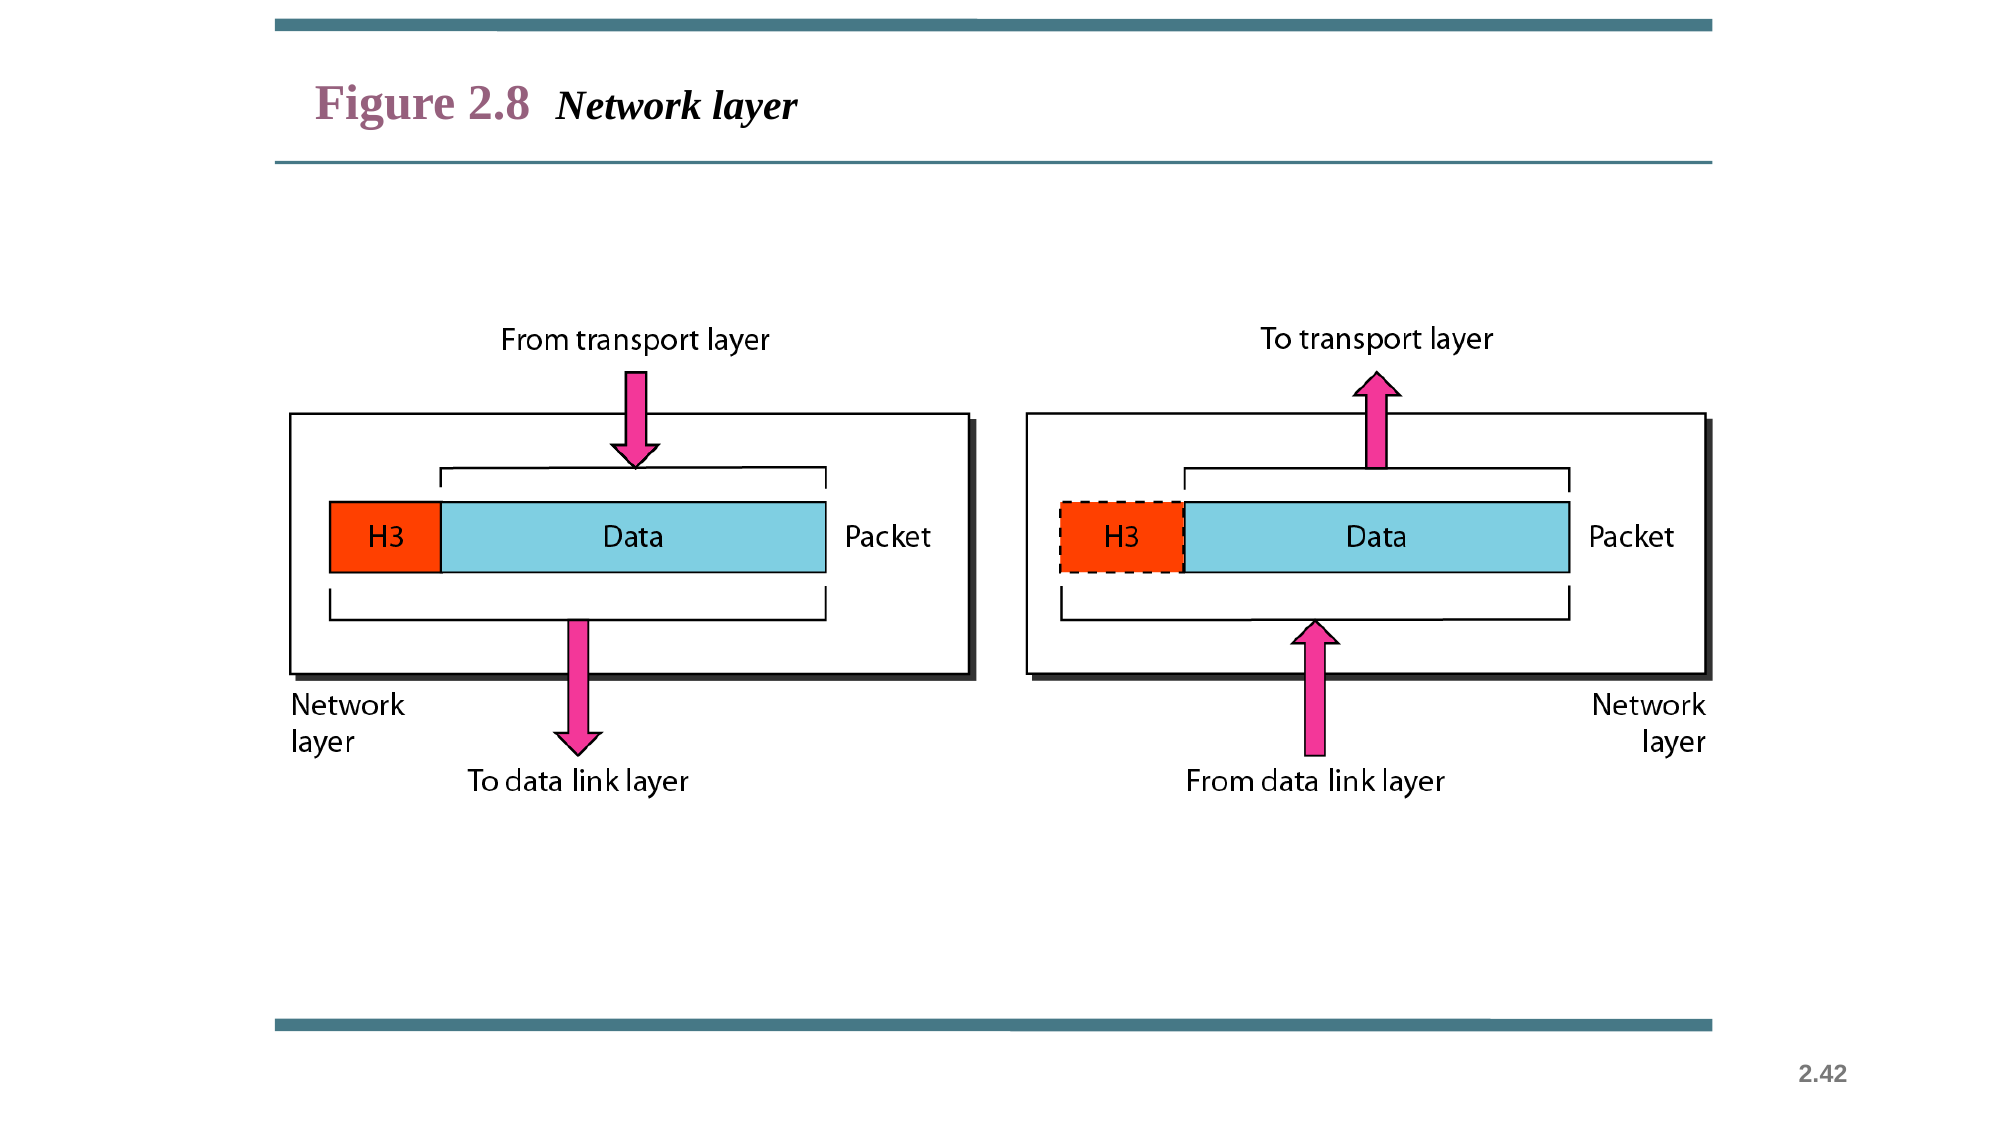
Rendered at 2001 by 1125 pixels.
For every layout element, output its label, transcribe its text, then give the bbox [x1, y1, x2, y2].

slide_number 2.42 [1412, 1042, 1863, 1103]
text_box Figure 2.8 Network layer [300, 62, 814, 138]
picture [288, 321, 1713, 801]
